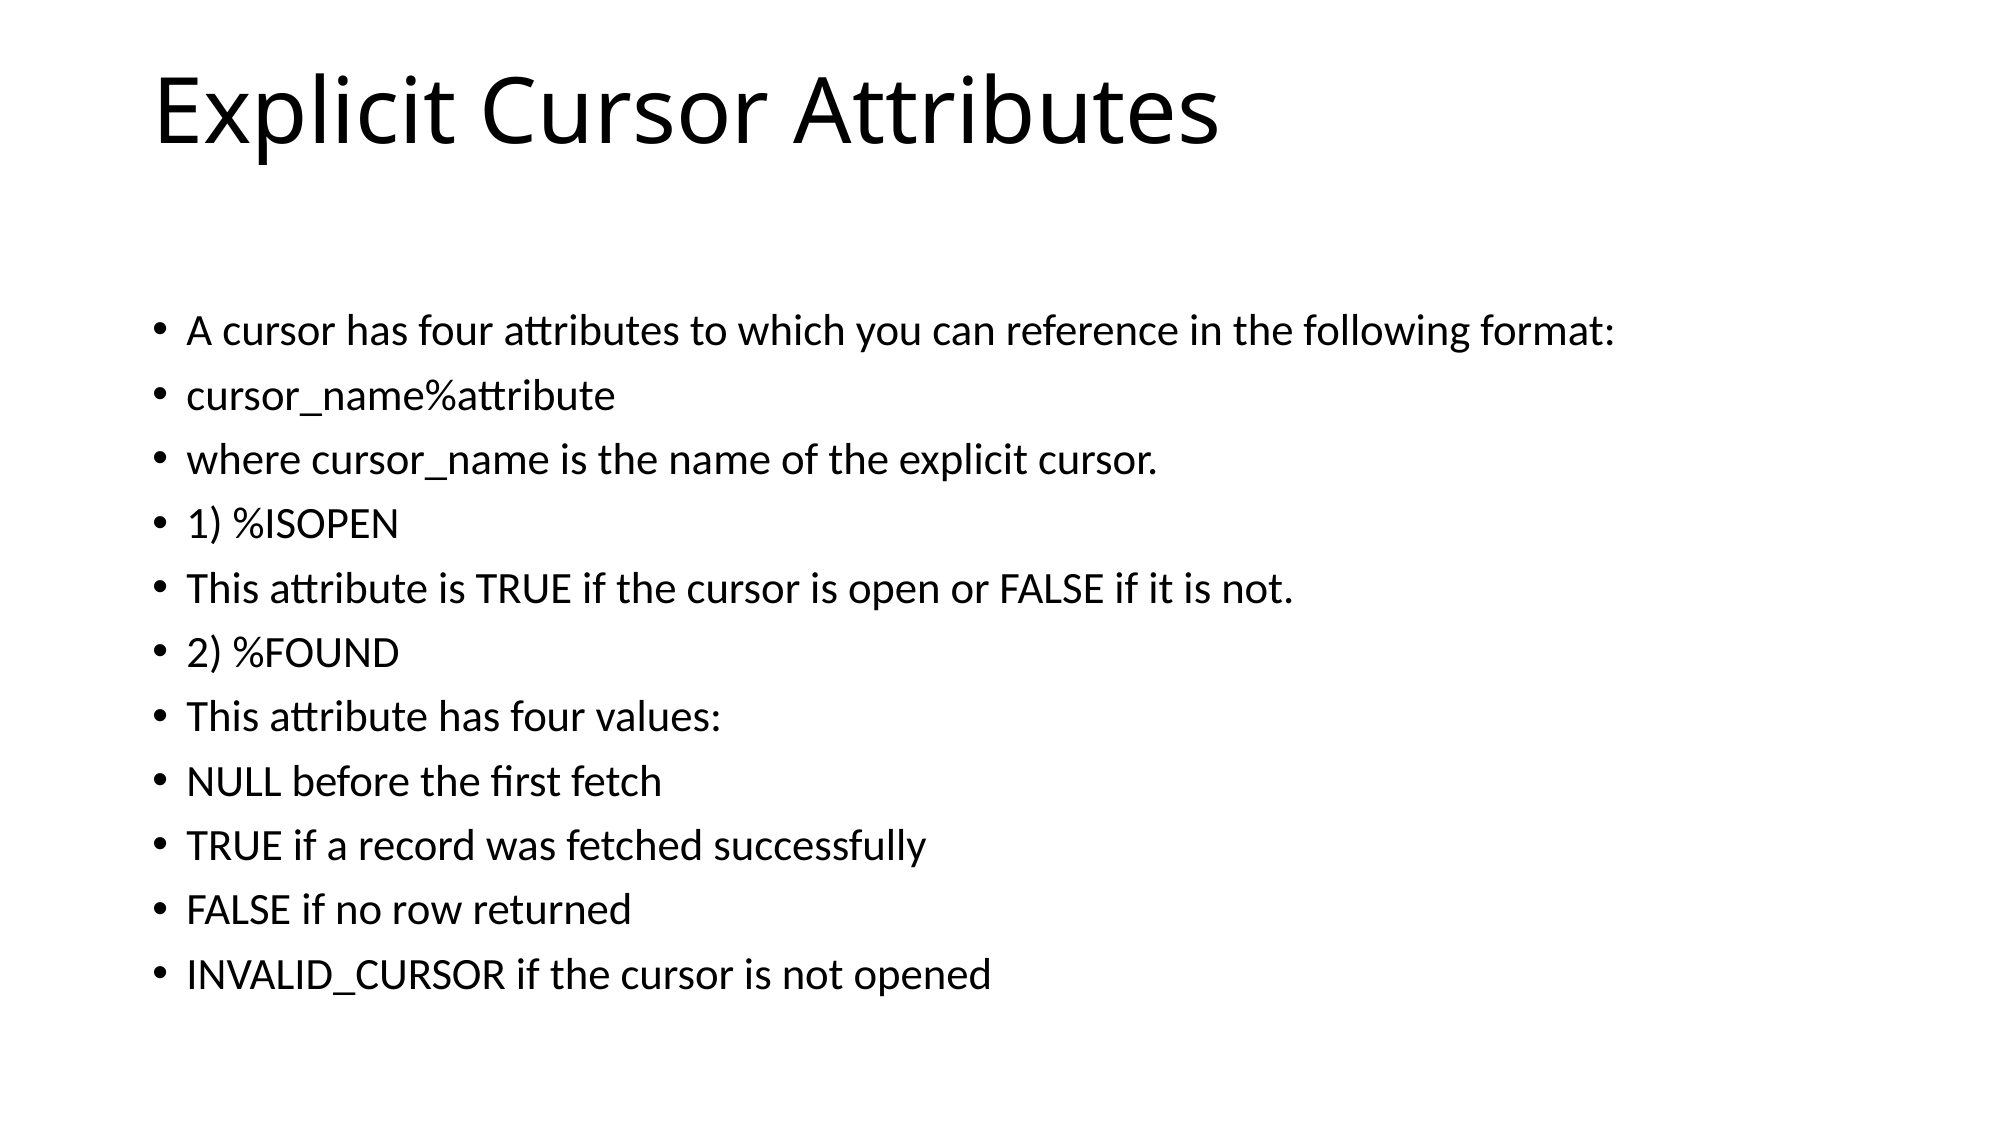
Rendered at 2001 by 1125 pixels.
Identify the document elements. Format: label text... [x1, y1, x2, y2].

list A cursor has four attributes to which you can reference in the following format: cursor_name%attribute where cursor_name is the name of the explicit cursor. 1) %ISOPEN This attribute is TRUE if the cursor is open or FALSE if it is not. 2) %FOUND This attribute has four values: NULL before the first fetch TRUE if a record was fetched successfully FALSE if no row returned INVALID_CURSOR if the cursor is not opened [137, 299, 1863, 1014]
title Explicit Cursor Attributes [137, 59, 1863, 278]
